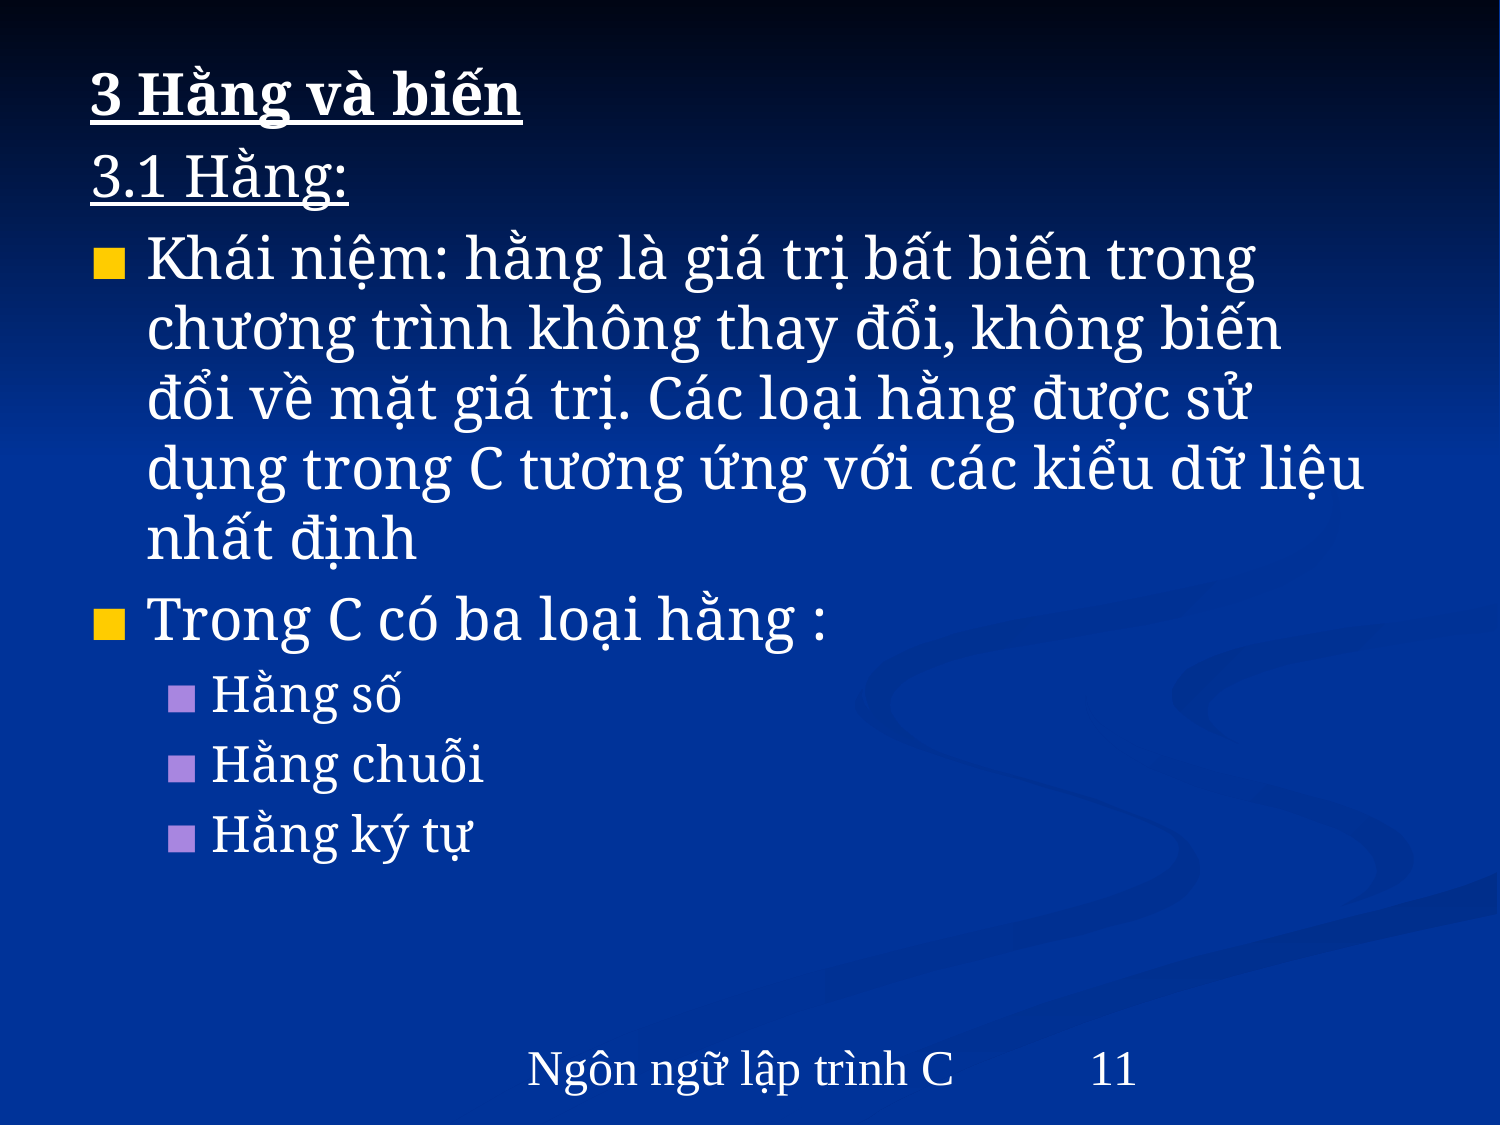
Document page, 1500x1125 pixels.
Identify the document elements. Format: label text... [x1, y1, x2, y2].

list 3 Hằng và biến 3.1 Hằng: Khái niệm: hằng là giá trị bất biến trong chương trình không thay đổi, không biến đổi về mặt giá trị. Các loại hằng được sử dụng trong C tương ứng với các kiểu dữ liệu nhất định Trong C có ba loại hằng : Hằng số Hằng chuỗi Hằng ký tự [75, 50, 1388, 1000]
footer Ngôn ngữ lập trình C [512, 1025, 988, 1104]
slide_number ‹#› [1074, 1025, 1425, 1104]
